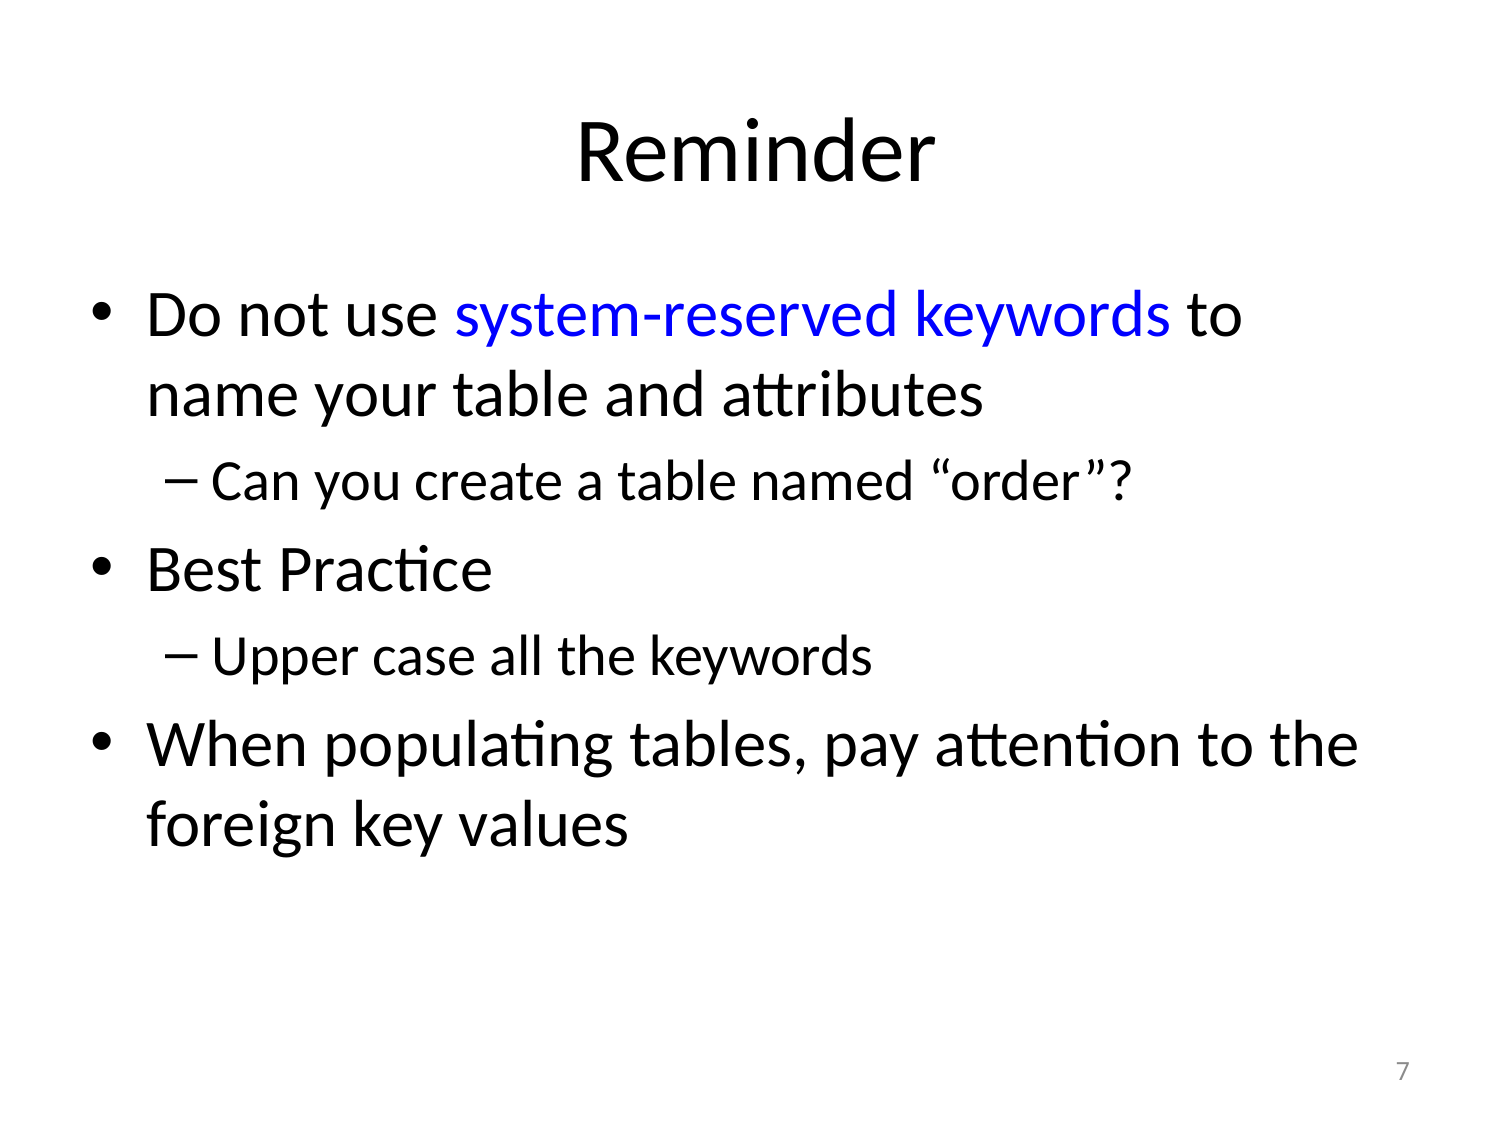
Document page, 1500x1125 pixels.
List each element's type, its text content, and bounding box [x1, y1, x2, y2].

title Reminder [106, 51, 1406, 239]
list Do not use system-reserved keywords to name your table and attributes Can you create a table named “order”? Best Practice Upper case all the keywords When populating tables, pay attention to the foreign key values [75, 262, 1425, 1005]
slide_number 7 [1074, 1042, 1425, 1103]
